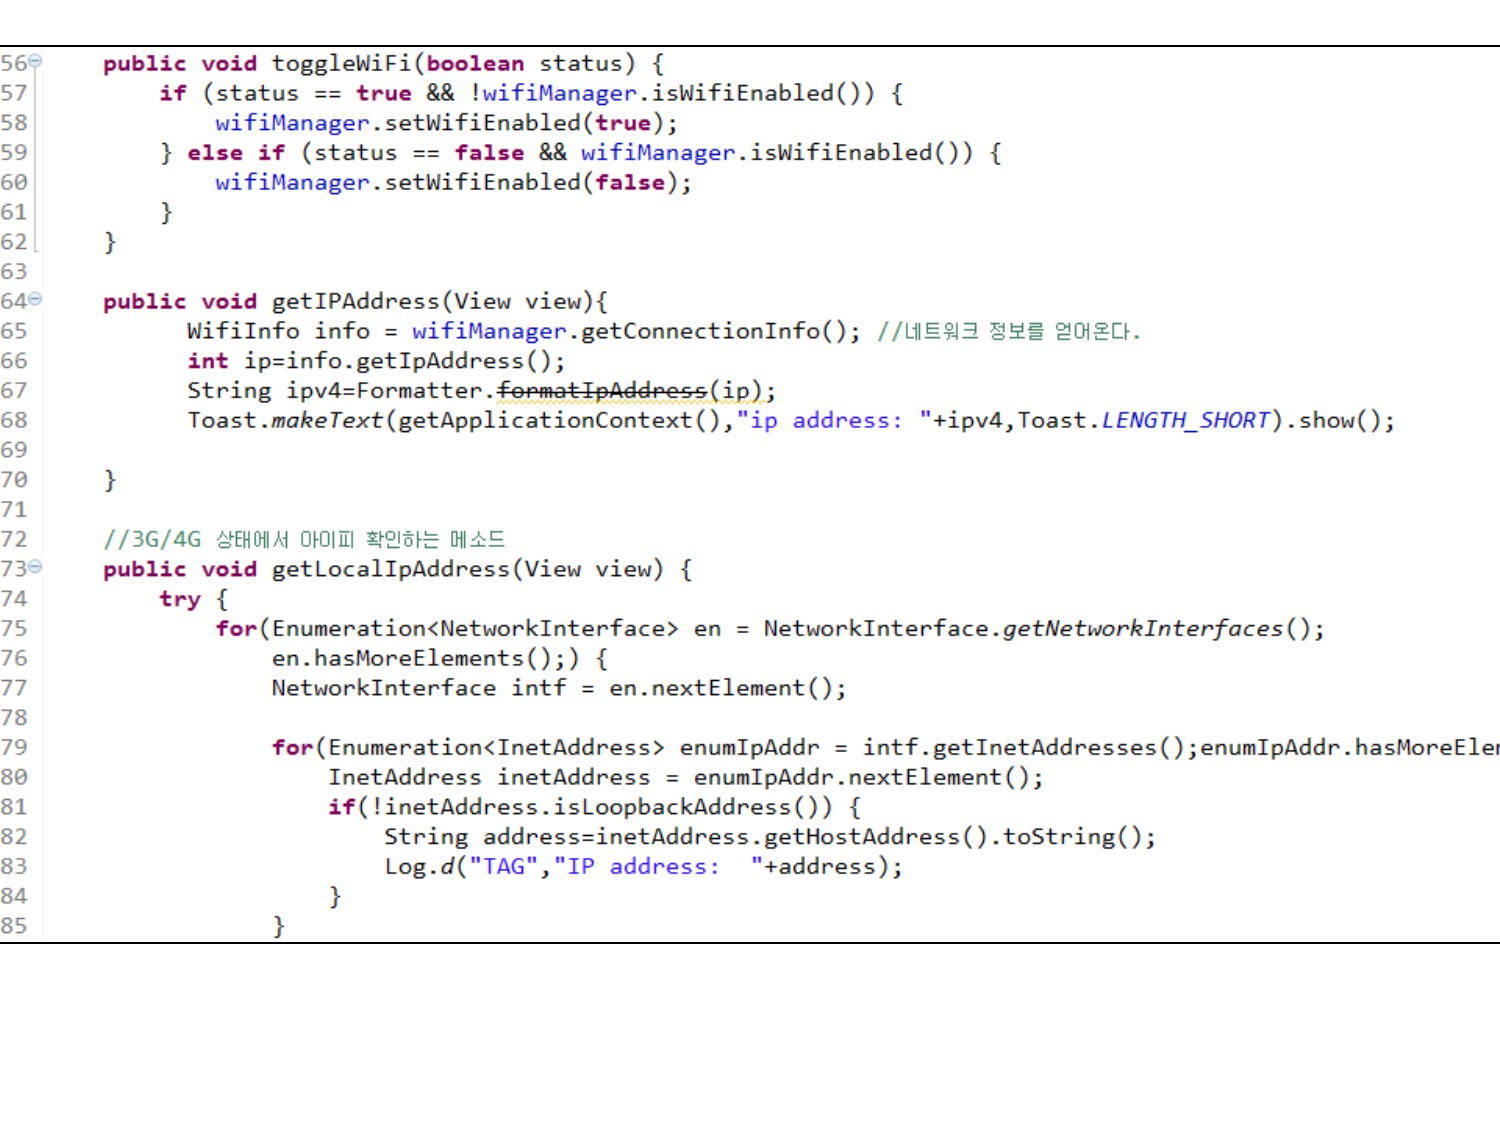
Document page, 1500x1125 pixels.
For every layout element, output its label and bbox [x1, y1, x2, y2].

picture [0, 46, 1500, 943]
